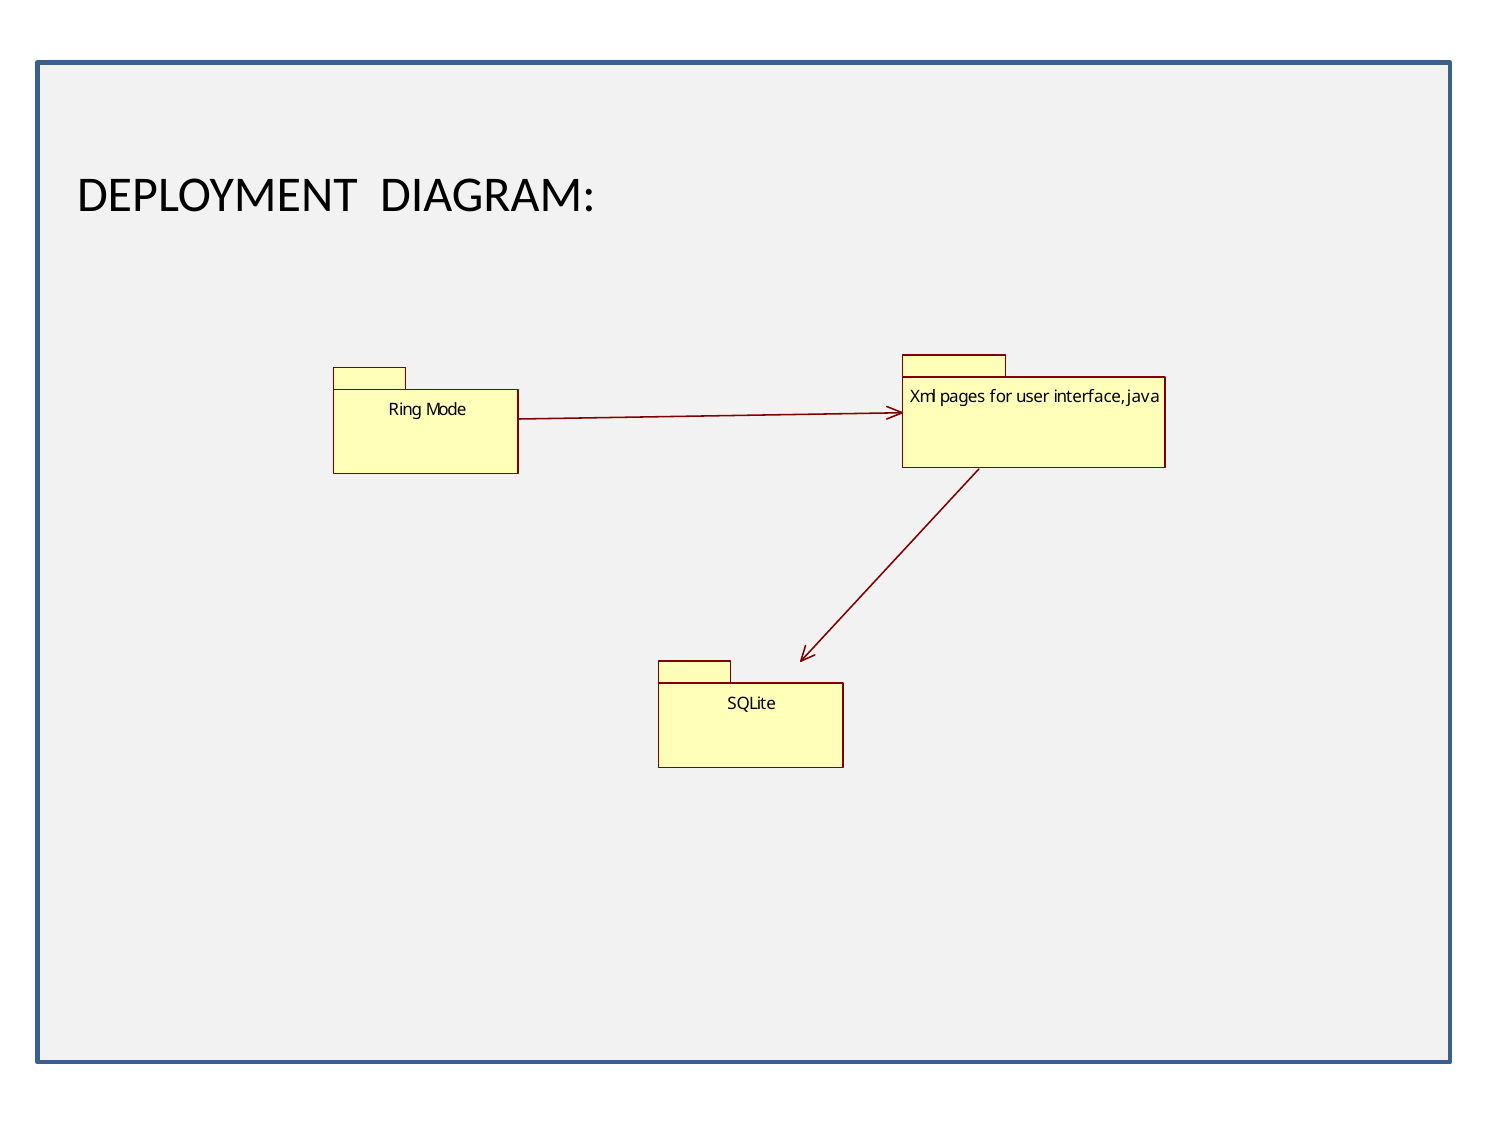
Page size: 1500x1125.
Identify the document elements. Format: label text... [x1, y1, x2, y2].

text_box DEPLOYMENT DIAGRAM: [62, 153, 1425, 229]
text_box [35, 60, 1452, 1064]
picture [302, 323, 1198, 801]
